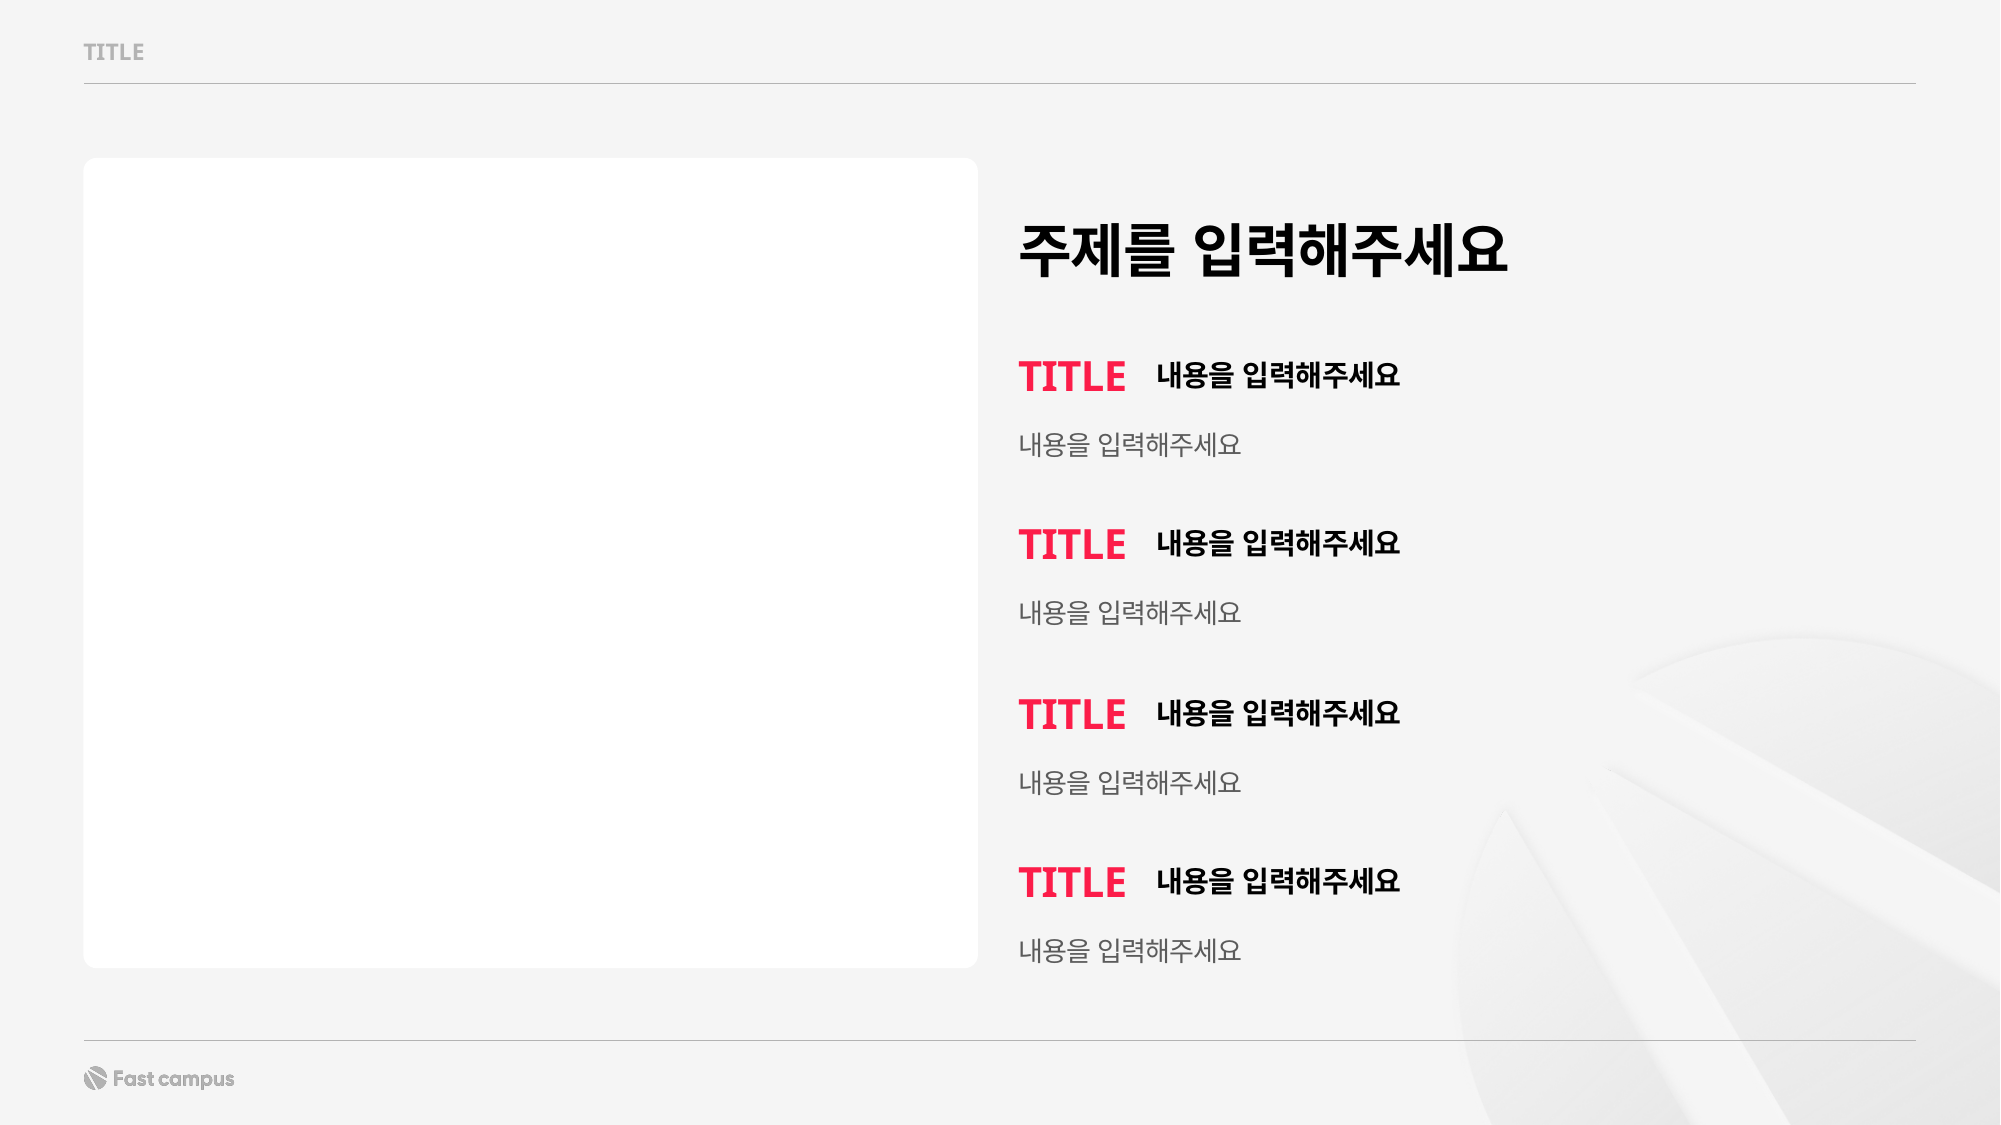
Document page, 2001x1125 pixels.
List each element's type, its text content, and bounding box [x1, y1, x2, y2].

list 내용을 입력해주세요 [1003, 917, 1720, 972]
list 내용을 입력해주세요 [1003, 412, 1720, 466]
list 내용을 입력해주세요 [1141, 349, 1720, 402]
list 내용을 입력해주세요 [1141, 855, 1720, 908]
list 내용을 입력해주세요 [1003, 749, 1720, 804]
picture [1450, 625, 2000, 1125]
picture [60, 1047, 258, 1109]
list TITLE [1003, 503, 1154, 580]
list 내용을 입력해주세요 [1141, 517, 1720, 570]
list 내용을 입력해주세요 [1003, 580, 1720, 634]
list TITLE [1003, 841, 1154, 917]
list TITLE [1003, 336, 1154, 412]
list TITLE [1003, 673, 1154, 749]
list TITLE [68, 29, 944, 73]
list 주제를 입력해주세요 [1003, 207, 1915, 290]
list 내용을 입력해주세요 [1141, 687, 1720, 740]
